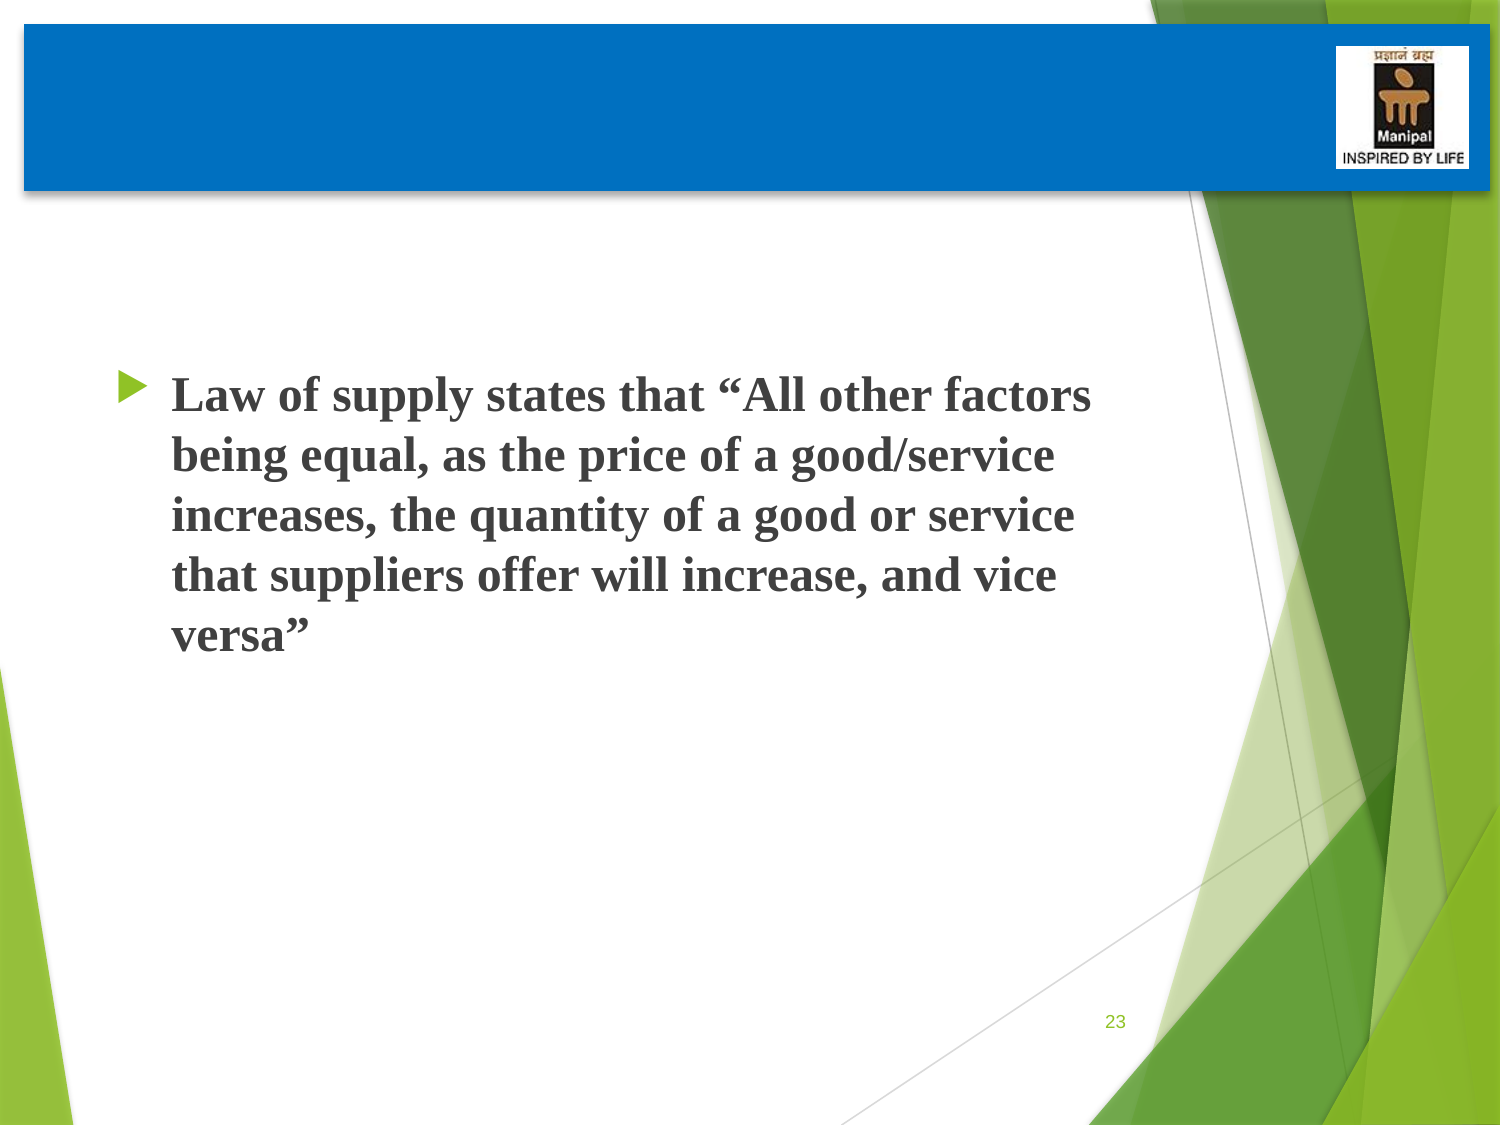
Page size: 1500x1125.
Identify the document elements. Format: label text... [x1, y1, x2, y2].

picture [1336, 46, 1469, 169]
slide_number 23 [1057, 991, 1142, 1051]
list Law of supply states that “All other factors being equal, as the price of a good/service increases, the quantity of a good or service that suppliers offer will increase, and vice versa” [99, 354, 1142, 992]
